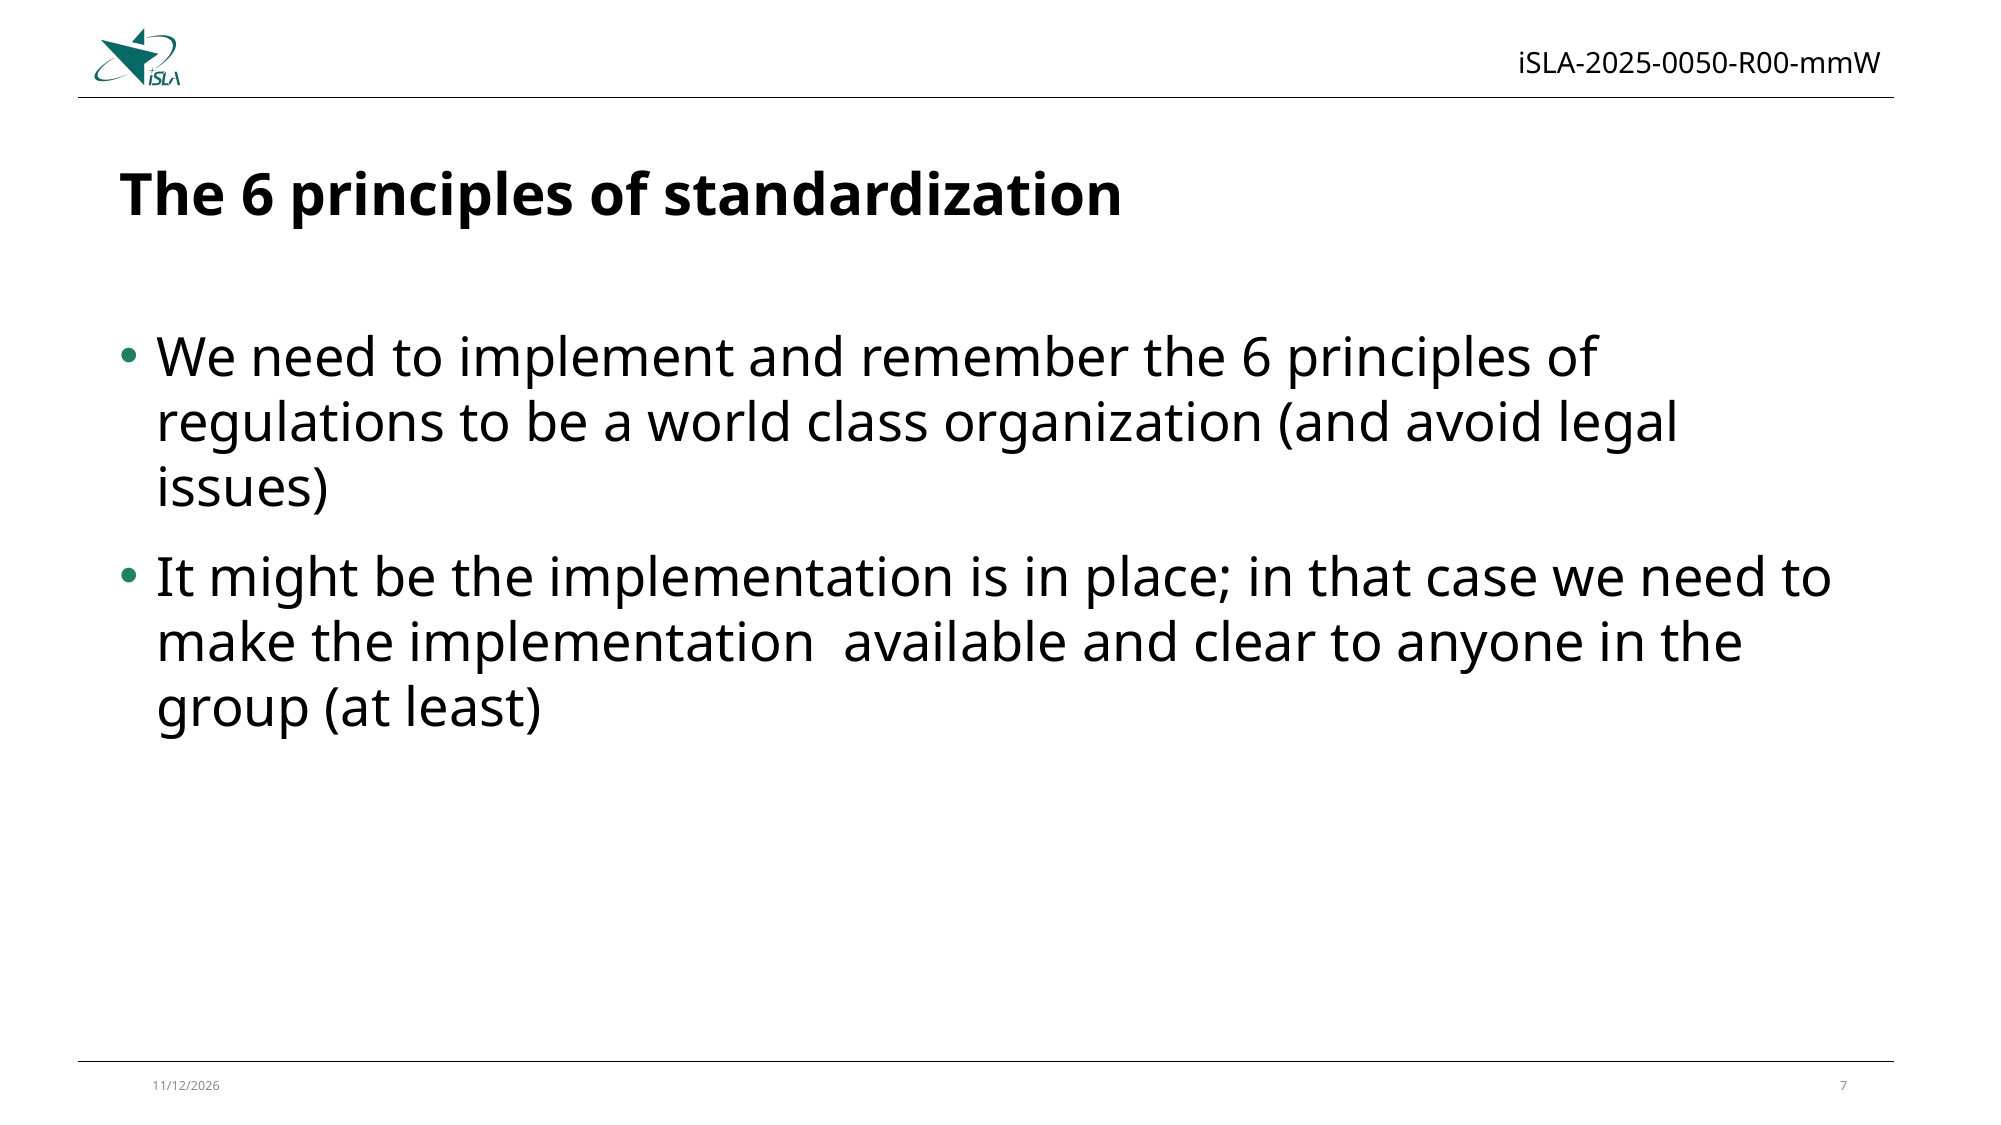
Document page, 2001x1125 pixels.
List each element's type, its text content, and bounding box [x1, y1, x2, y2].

picture [93, 26, 182, 87]
list The 6 principles of standardization We need to implement and remember the 6 principles of regulations to be a world class organization (and avoid legal issues) It might be the implementation is in place; in that case we need to make the implementation available and clear to anyone in the group (at least) [104, 149, 1863, 1055]
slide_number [137, 1068, 588, 1103]
slide_number 7 [1412, 1068, 1863, 1103]
text_box iSLA-2025-0050-R00-mmW [1125, 38, 1896, 91]
